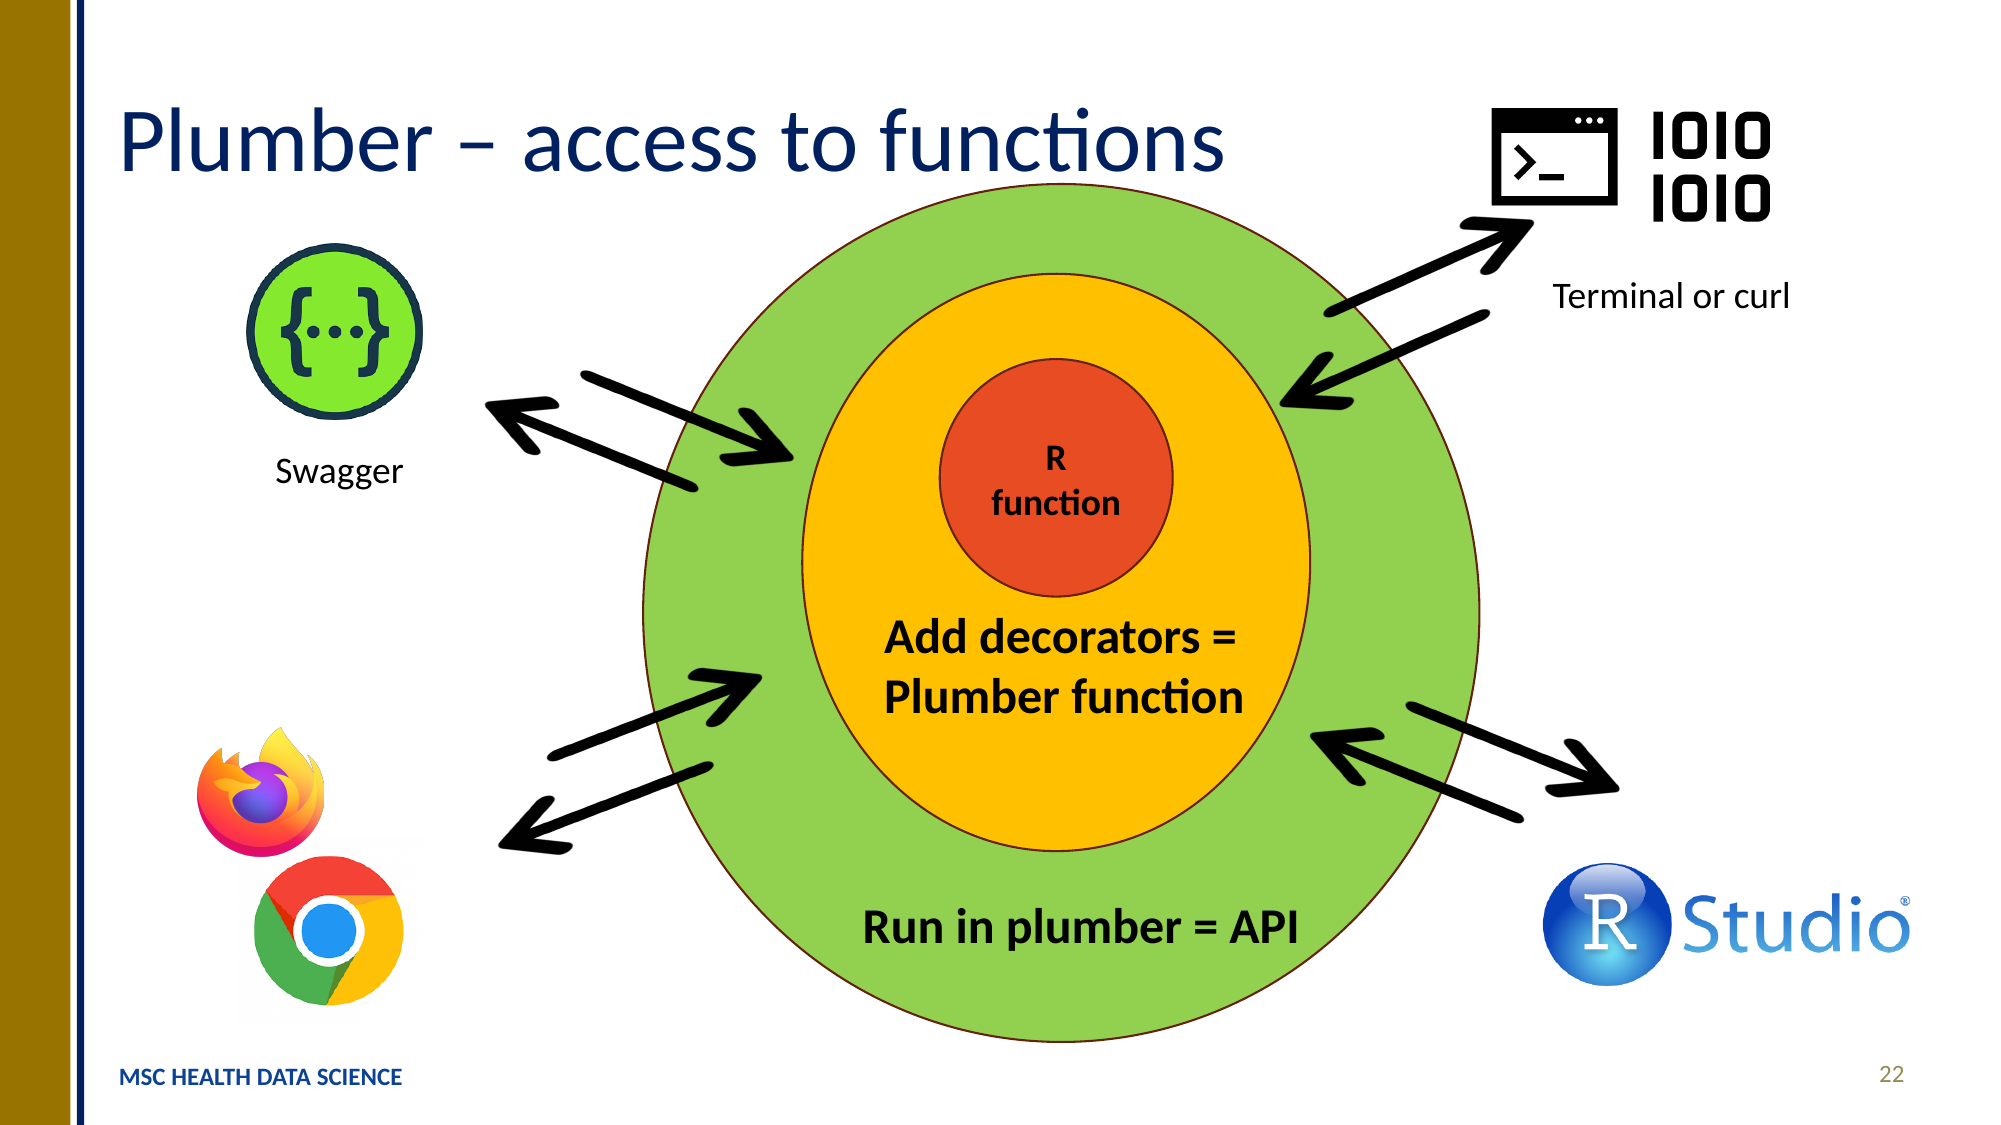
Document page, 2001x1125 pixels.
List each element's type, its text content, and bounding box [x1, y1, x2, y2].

footer MSC HEALTH DATA SCIENCE [103, 1045, 439, 1106]
picture [1278, 595, 1963, 986]
text_box Run in plumber = API [847, 885, 1322, 961]
picture [1220, 81, 1630, 480]
title Plumber – access to functions [103, 32, 1920, 251]
picture [197, 727, 423, 1025]
text_box [801, 272, 1312, 853]
picture [444, 263, 825, 929]
text_box Terminal or curl [1537, 263, 1842, 324]
text_box [716, 251, 1379, 1044]
text_box R function [938, 358, 1174, 598]
picture [1636, 91, 1787, 242]
slide_number 22 [1737, 1042, 1920, 1102]
text_box Swagger [260, 438, 483, 499]
picture [246, 243, 423, 420]
text_box Add decorators = Plumber function [869, 596, 1379, 732]
text_box [1295, 446, 1481, 596]
